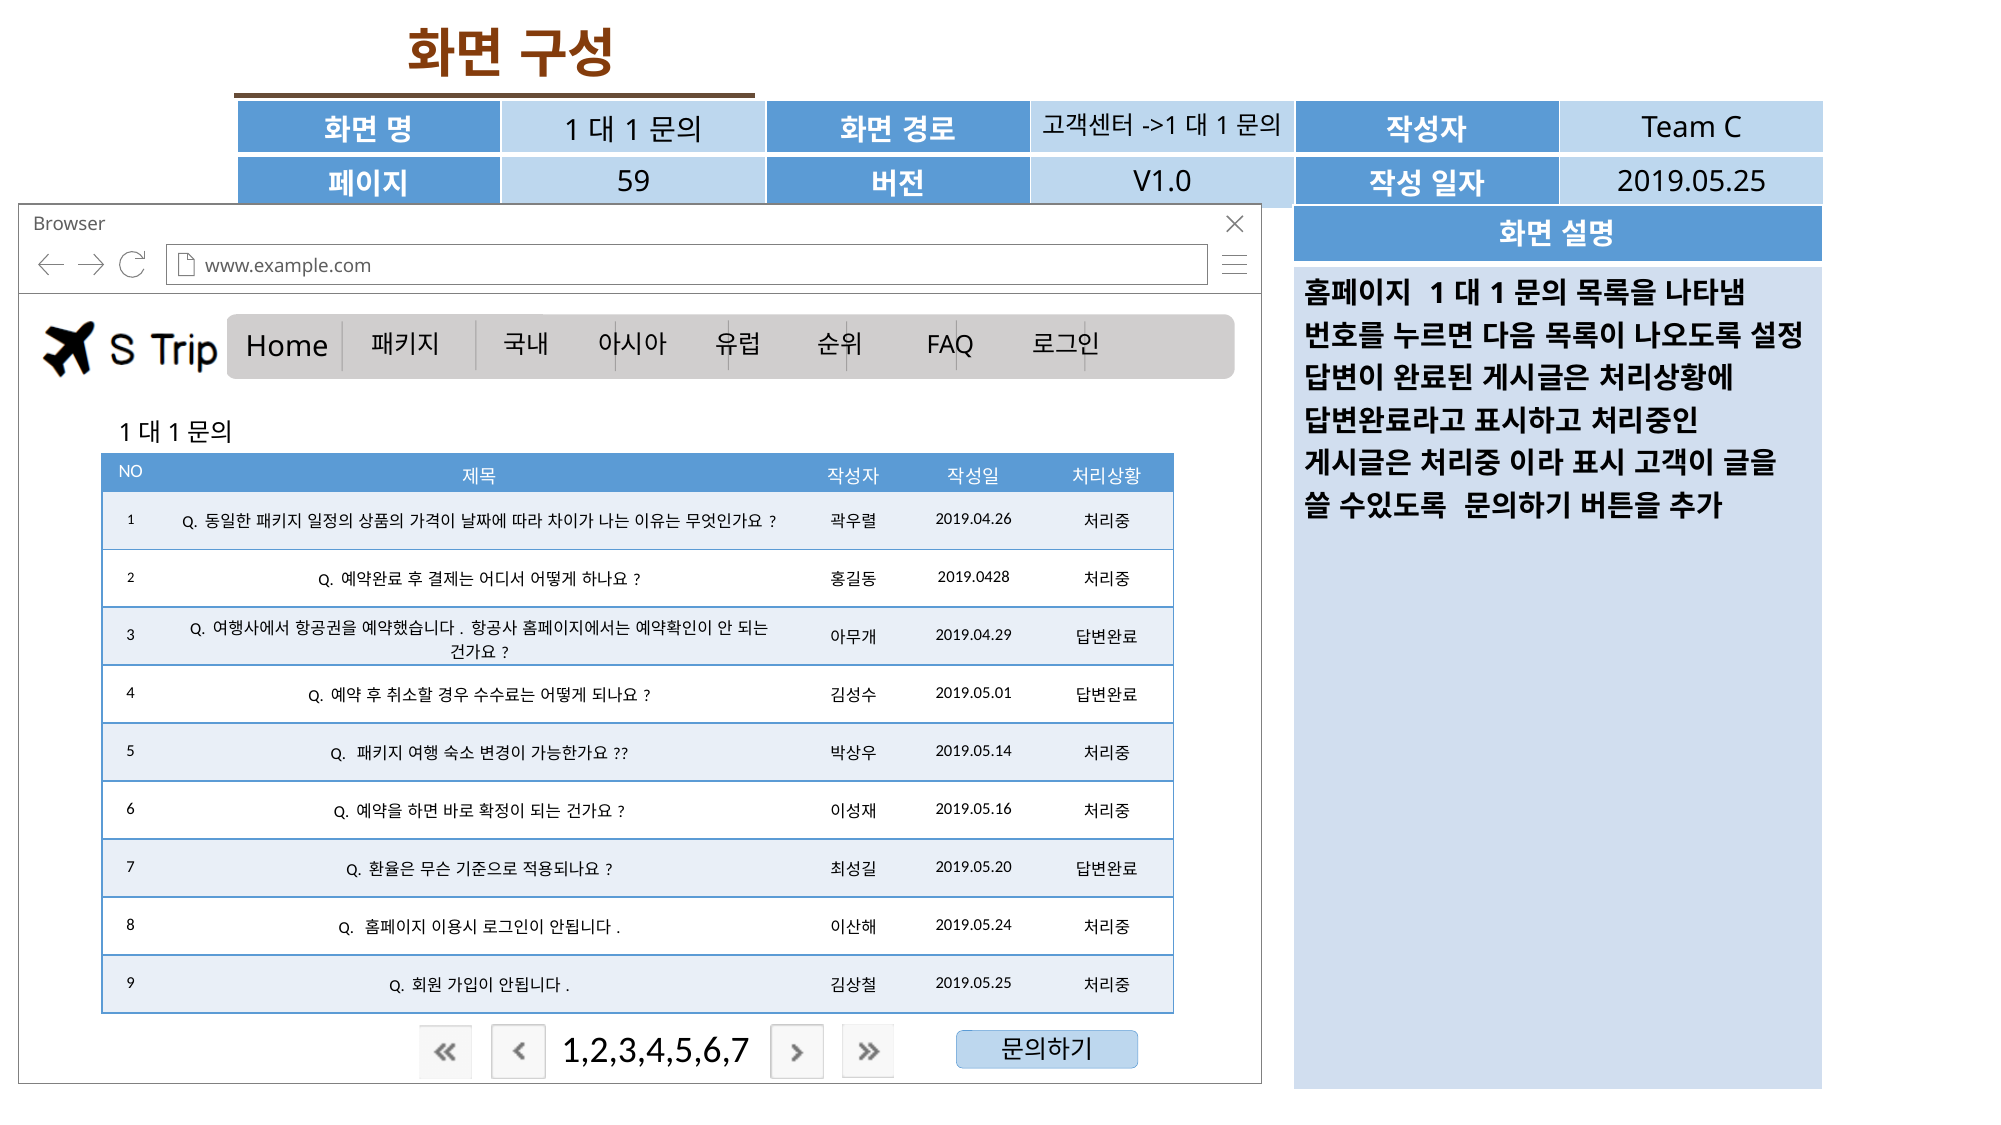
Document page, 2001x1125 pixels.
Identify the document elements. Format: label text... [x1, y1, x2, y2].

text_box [18, 203, 1262, 1084]
table_cell 페이지 [238, 157, 500, 203]
picture [770, 1024, 824, 1079]
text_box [234, 12, 790, 96]
picture [491, 1024, 546, 1079]
table_header 1대1문의 [502, 101, 765, 152]
table_cell 버전 [767, 157, 1030, 203]
table_header 화면 설명 [1294, 206, 1822, 261]
table_header 고객센터->1대1문의 [1031, 101, 1294, 152]
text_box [40, 314, 1240, 384]
table_cell 2019.05.25 [1560, 157, 1823, 204]
table_cell 홈페이지 1대1문의 목록을 나타냄 번호를 누르면 다음 목록이 나오도록 설정 답변이 완료된 게시글은 처리상황에 답변완료라고 표시하고 처리중인 게시글은 처리중 이라 표시 고객이 글을 쓸 수있도록 문의하기 버튼을 추가 [1294, 267, 1822, 1089]
table_header 화면 명 [238, 101, 500, 152]
table_header Team C [1560, 101, 1823, 152]
table_cell 59 [502, 157, 765, 203]
table_cell V1.0 [1031, 157, 1294, 208]
table_header 작성자 [1296, 101, 1559, 152]
table_header 화면 경로 [767, 101, 1030, 152]
table_cell 작성 일자 [1296, 157, 1559, 204]
picture [419, 1025, 472, 1079]
picture [841, 1024, 894, 1078]
